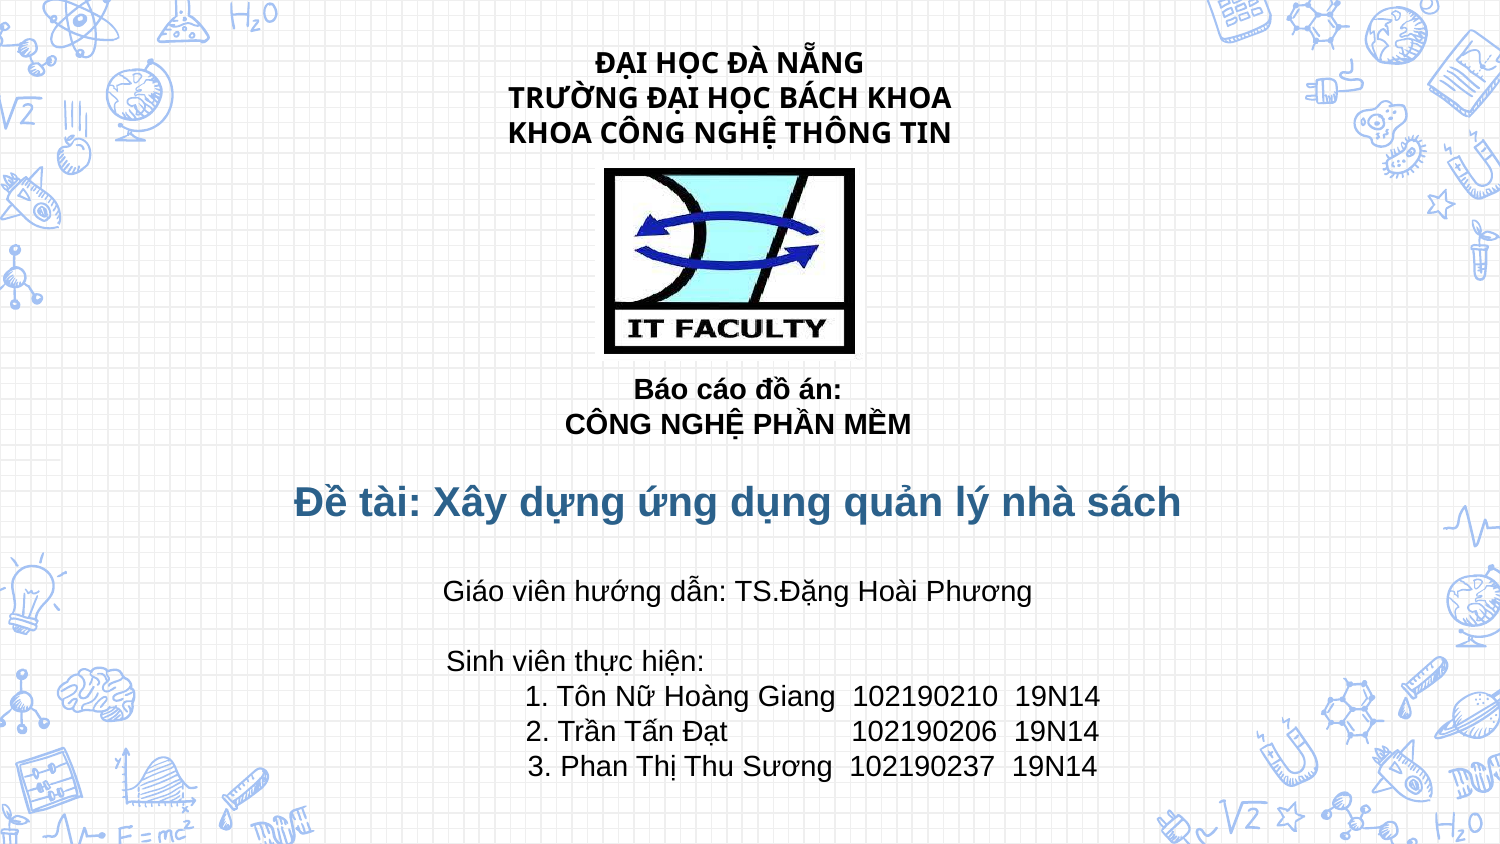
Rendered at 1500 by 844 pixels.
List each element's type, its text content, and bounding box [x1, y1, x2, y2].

picture [595, 160, 865, 361]
text_box Giáo viên hướng dẫn: TS.Đặng Hoài Phương Sinh viên thực hiện: 1. Tôn Nữ Hoàng Giang 102190210 19N14 2. Trần Tấn Đạt 102190206 19N14 3. Phan Thị Thu Sương 102190237 19N14 [272, 565, 1204, 790]
text_box ĐẠI HỌC ĐÀ NẴNG TRƯỜNG ĐẠI HỌC BÁCH KHOA KHOA CÔNG NGHỆ THÔNG TIN [343, 37, 1117, 157]
text_box Báo cáo đồ án: CÔNG NGHỆ PHẦN MỀM Đề tài: Xây dựng ứng dụng quản lý nhà sách [200, 362, 1277, 533]
